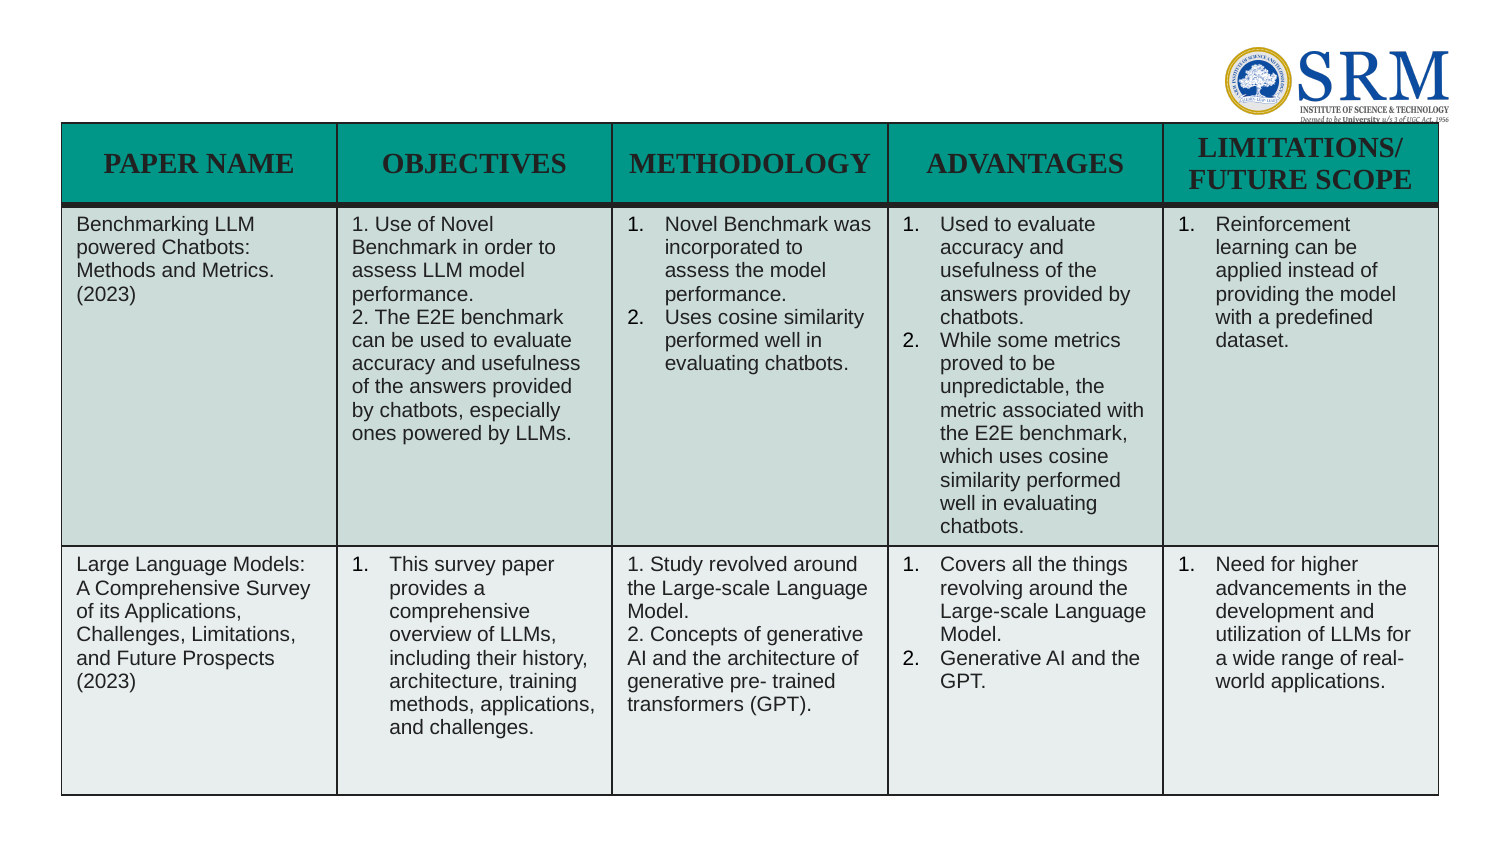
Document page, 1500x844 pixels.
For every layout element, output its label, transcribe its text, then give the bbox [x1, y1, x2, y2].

table_cell Reinforcement learning can be applied instead of providing the model with a predefined dataset. [1164, 208, 1438, 545]
table_header METHODOLOGY [613, 124, 887, 202]
table_cell 1. Use of Novel Benchmark in order to assess LLM model performance. 2. The E2E benchmark can be used to evaluate accuracy and usefulness of the answers provided by chatbots, especially ones powered by LLMs. [338, 208, 611, 545]
table_cell 1. Study revolved around the Large-scale Language Model. 2. Concepts of generative AI and the architecture of generative pre- trained transformers (GPT). [613, 547, 887, 794]
table_cell Novel Benchmark was incorporated to assess the model performance. Uses cosine similarity performed well in evaluating chatbots. [613, 208, 887, 545]
table_cell Used to evaluate accuracy and usefulness of the answers provided by chatbots. While some metrics proved to be unpredictable, the metric associated with the E2E benchmark, which uses cosine similarity performed well in evaluating chatbots. [889, 208, 1162, 545]
table_header PAPER NAME [62, 124, 336, 202]
table_header ADVANTAGES [889, 124, 1162, 202]
picture [1224, 47, 1450, 124]
table_header LIMITATIONS/ FUTURE SCOPE [1164, 124, 1438, 202]
table_cell Covers all the things revolving around the Large-scale Language Model. Generative AI and the GPT. [889, 547, 1162, 794]
table_header OBJECTIVES [338, 124, 611, 202]
table_cell Need for higher advancements in the development and utilization of LLMs for a wide range of real-world applications. [1164, 547, 1438, 794]
table_cell Benchmarking LLM powered Chatbots: Methods and Metrics. (2023) [62, 208, 336, 545]
table_cell Large Language Models: A Comprehensive Survey of its Applications, Challenges, Limitations, and Future Prospects (2023) [62, 547, 336, 794]
table_cell This survey paper provides a comprehensive overview of LLMs, including their history, architecture, training methods, applications, and challenges. [338, 547, 611, 794]
